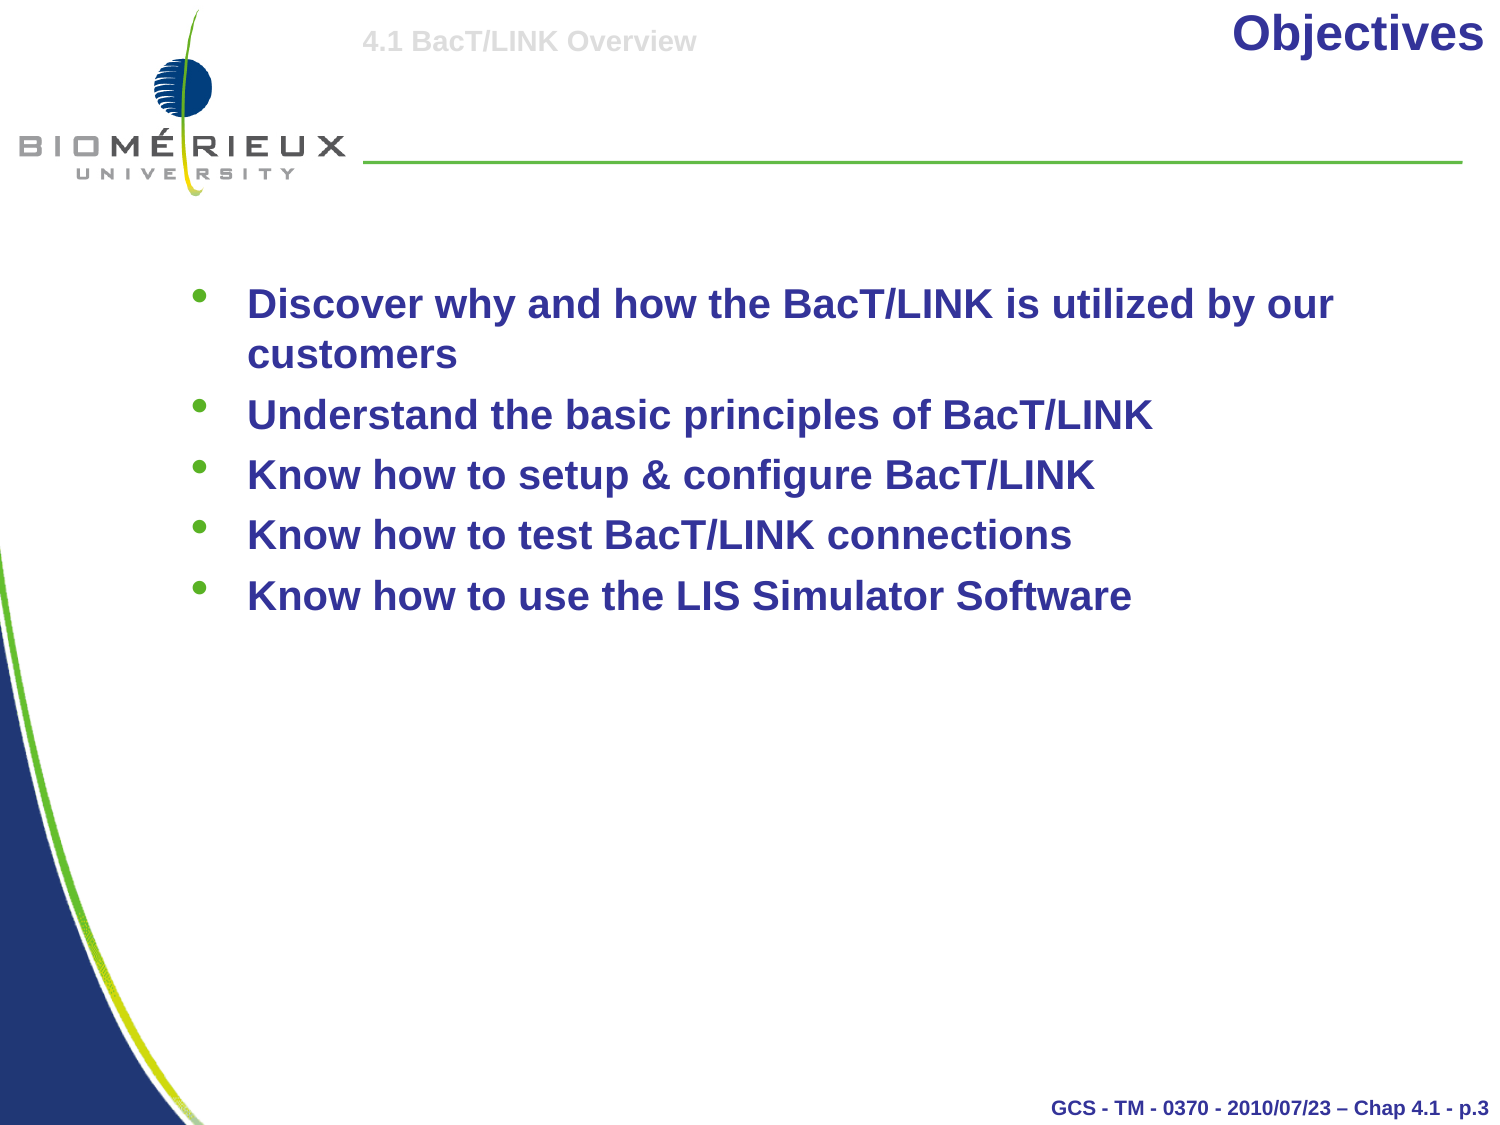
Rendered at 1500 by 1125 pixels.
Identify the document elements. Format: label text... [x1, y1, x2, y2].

picture [0, 0, 363, 205]
title Objectives [374, 0, 1500, 143]
picture [0, 523, 223, 1125]
list Discover why and how the BacT/LINK is utilized by our customers Understand the basic principles of BacT/LINK Know how to setup & configure BacT/LINK Know how to test BacT/LINK connections Know how to use the LIS Simulator Software [175, 198, 1448, 967]
